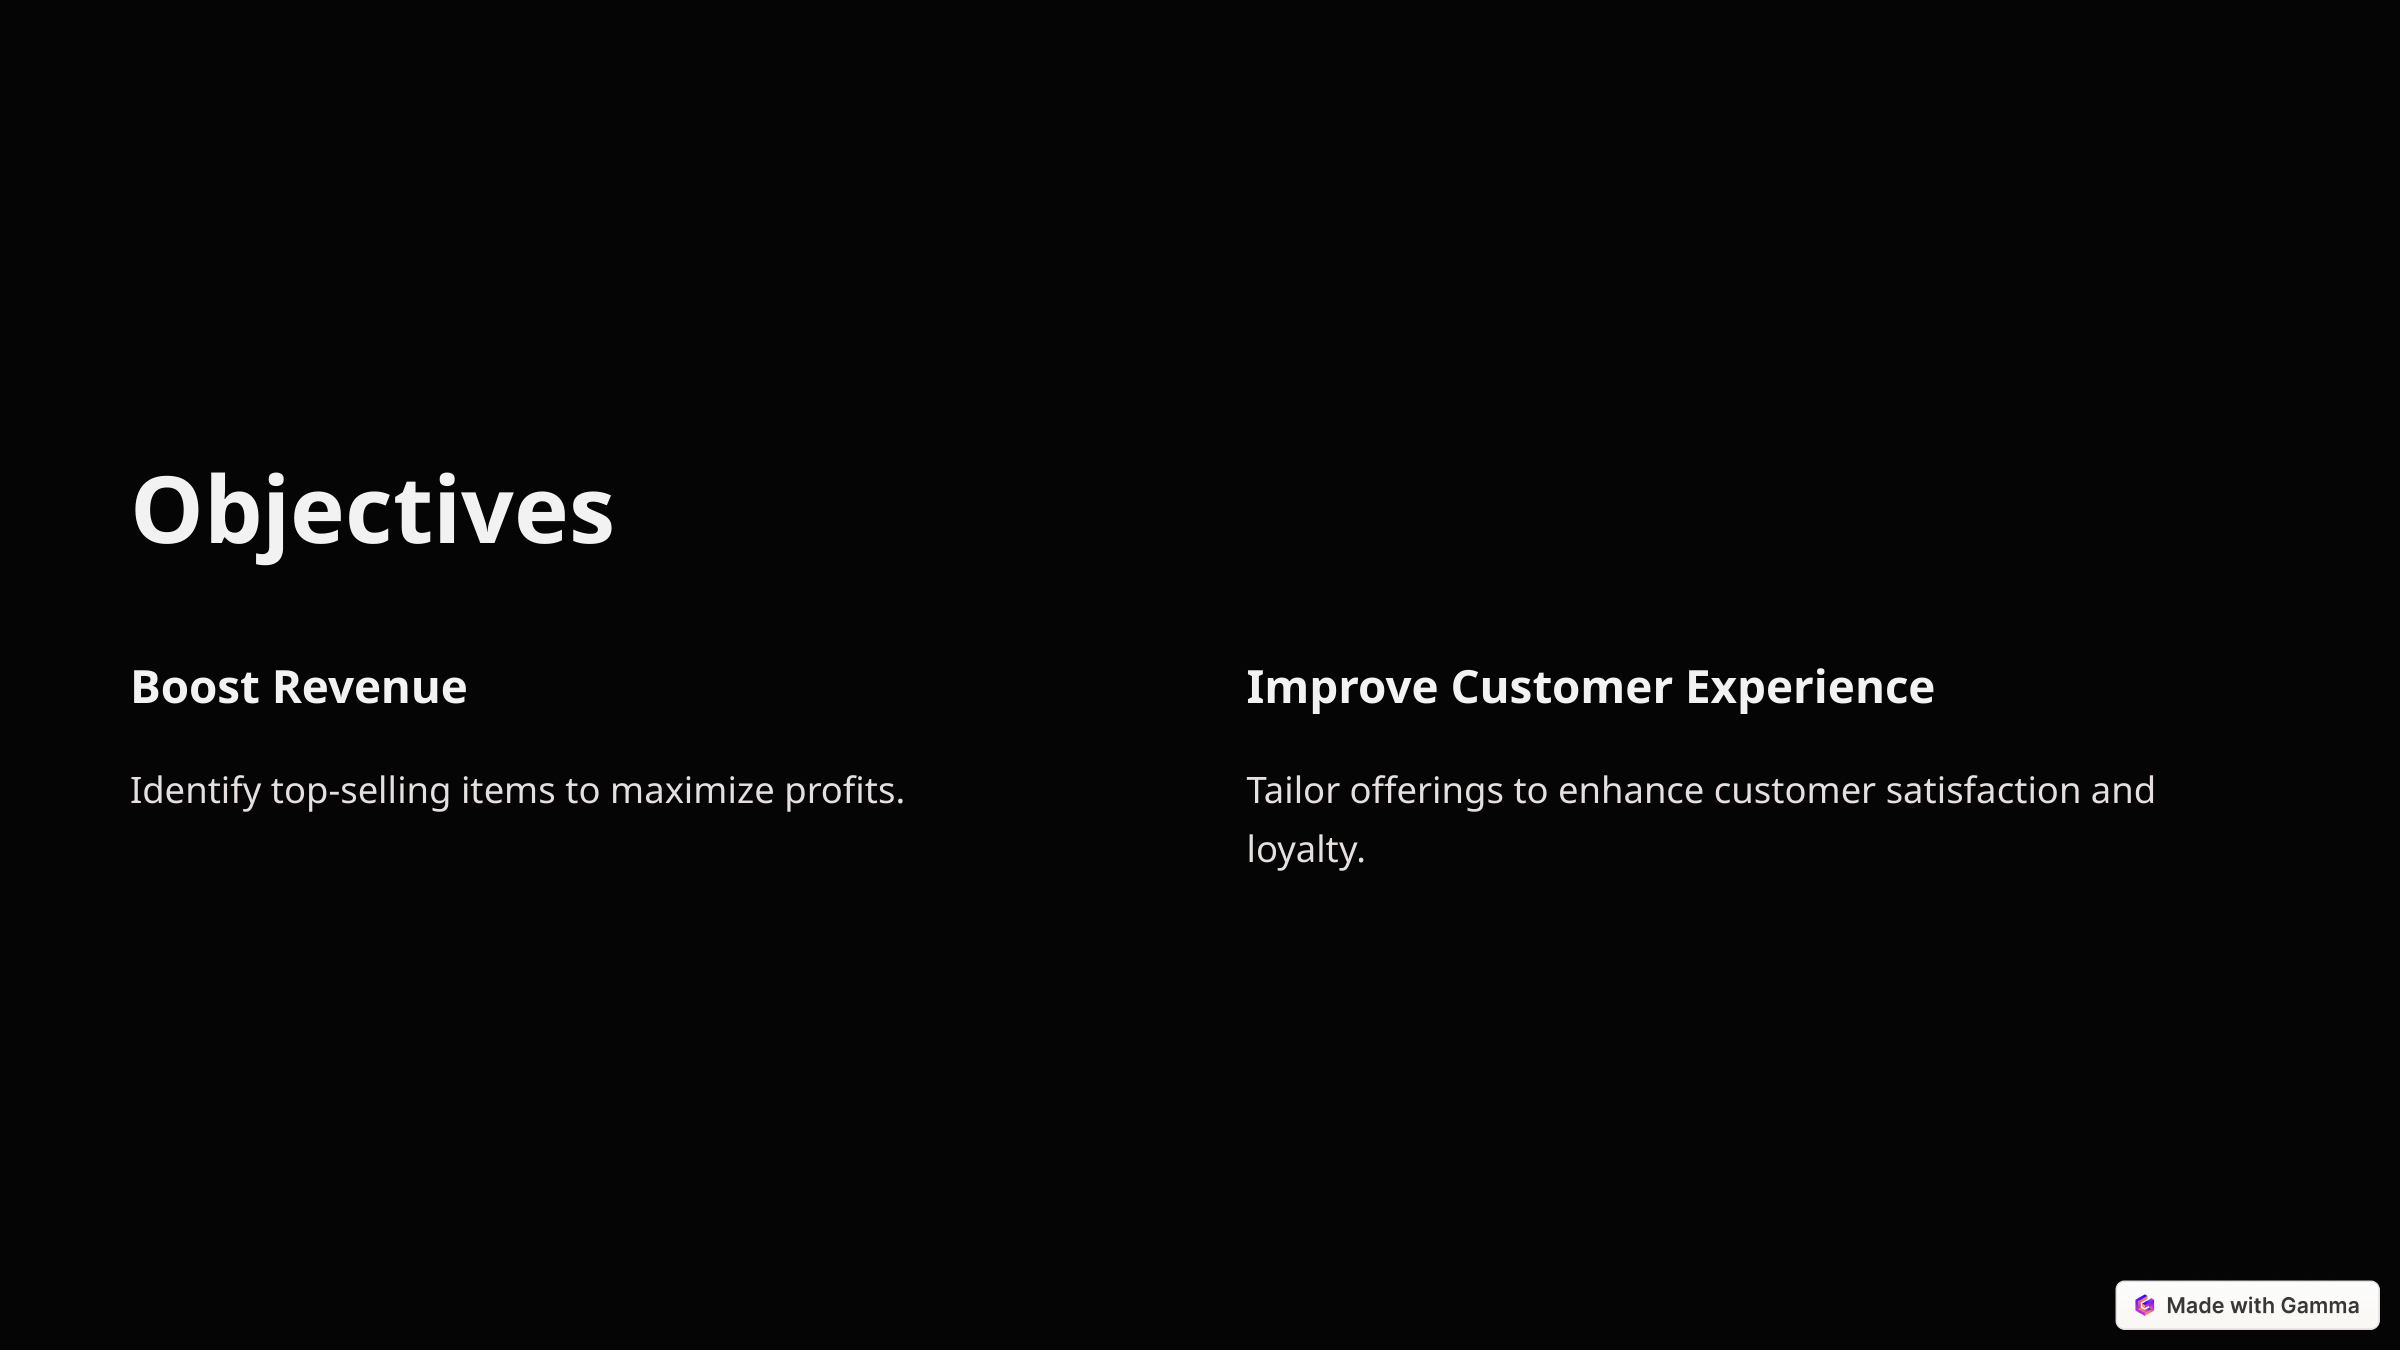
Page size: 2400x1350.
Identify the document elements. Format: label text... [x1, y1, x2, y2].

text_box Identify top-selling items to maximize profits. [130, 751, 1155, 811]
text_box Tailor offerings to enhance customer satisfaction and loyalty. [1246, 751, 2271, 871]
text_box Improve Customer Experience [1246, 655, 1933, 714]
text_box Boost Revenue [130, 655, 596, 714]
picture [2106, 1271, 2389, 1339]
text_box Objectives [130, 446, 1061, 563]
